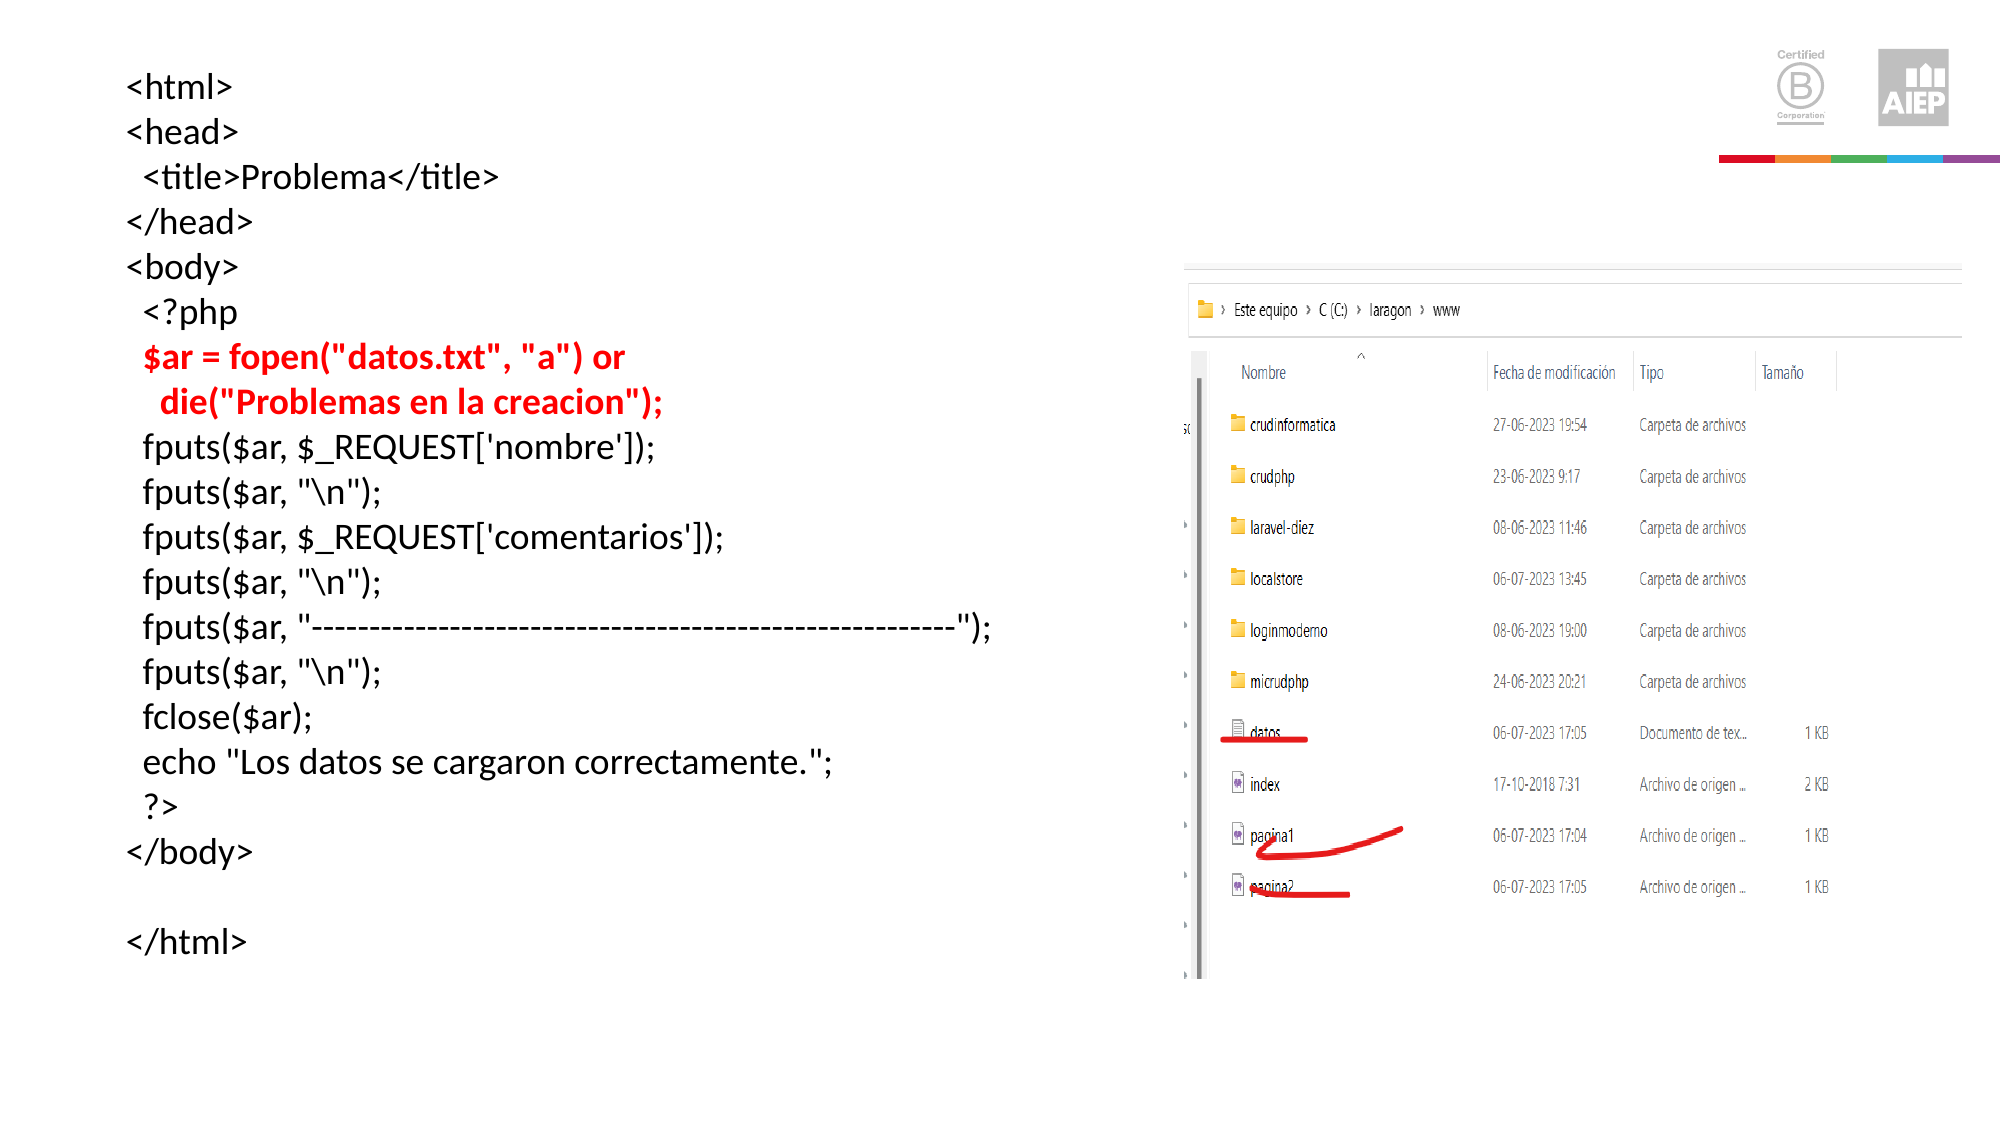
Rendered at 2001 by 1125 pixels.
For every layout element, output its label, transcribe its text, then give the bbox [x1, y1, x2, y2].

text_box <html> <head> <title>Problema</title> </head> <body> <?php $ar = fopen("datos.txt", "a") or die("Problemas en la creacion"); fputs($ar, $_REQUEST['nombre']); fputs($ar, "\n"); fputs($ar, $_REQUEST['comentarios']); fputs($ar, "\n"); fputs($ar, "--------------------------------------------------------"); fputs($ar, "\n"); fclose($ar); echo "Los datos se cargaron correctamente."; ?> </body> </html> [111, 55, 1112, 970]
picture [1184, 263, 1962, 979]
